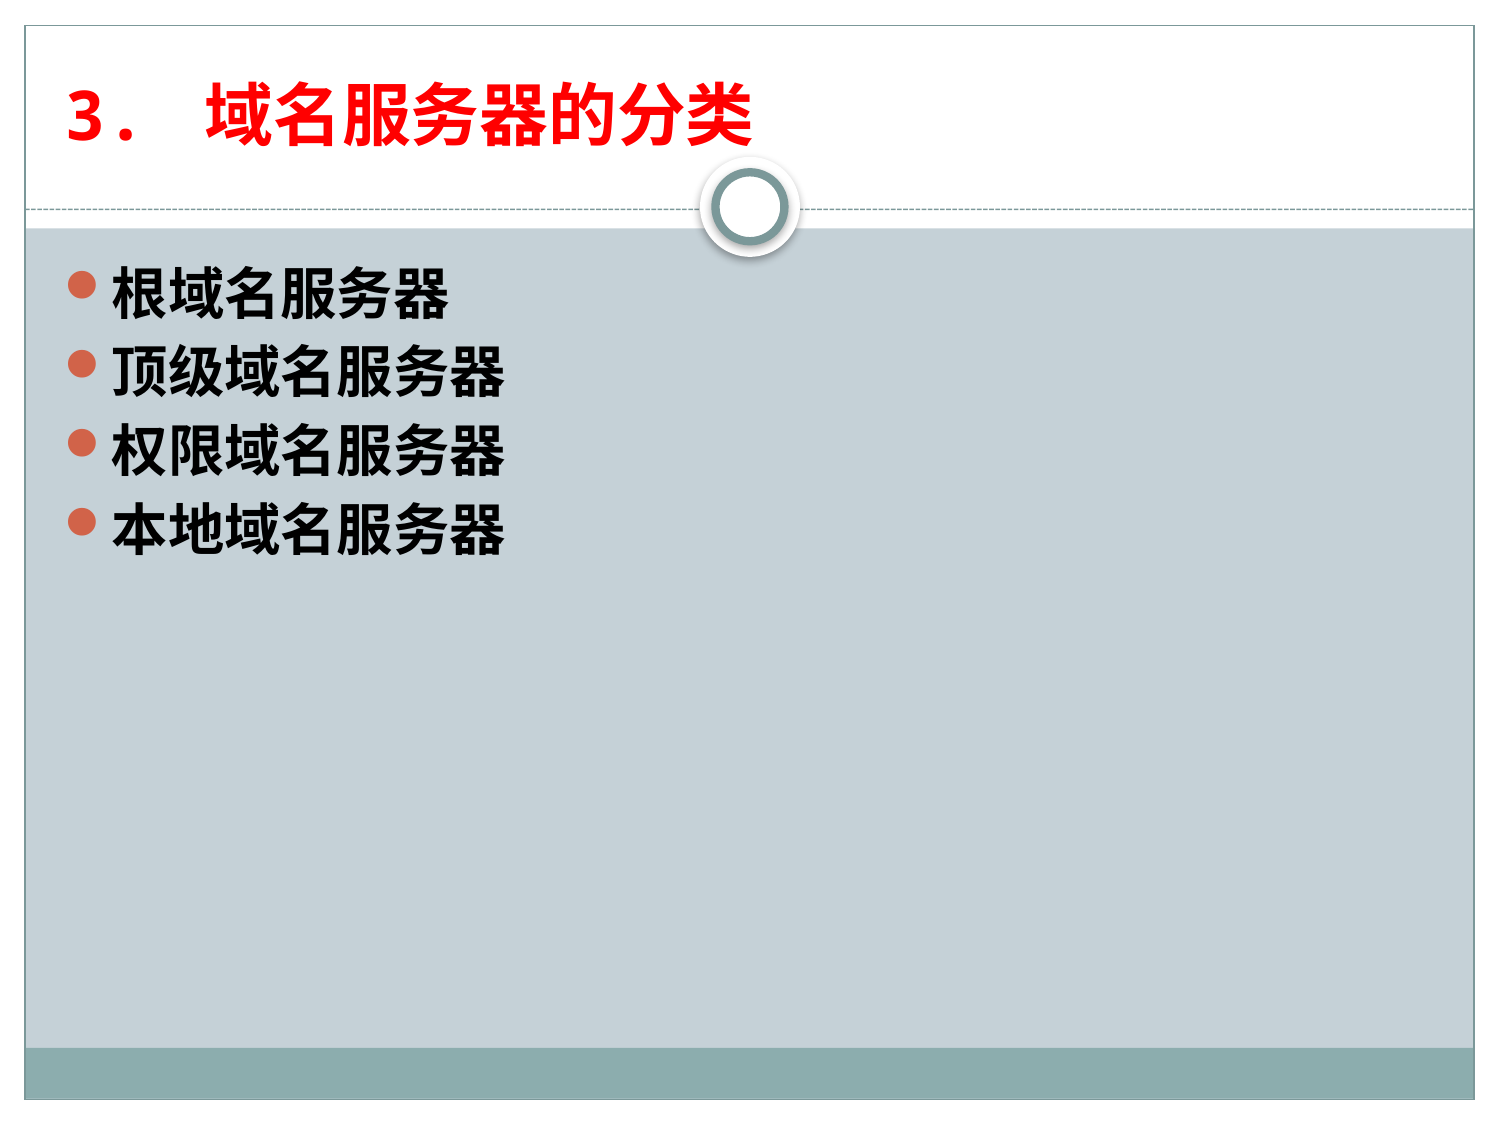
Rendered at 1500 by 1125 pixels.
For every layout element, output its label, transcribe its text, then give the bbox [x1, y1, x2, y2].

title 3. 域名服务器的分类 [49, 37, 1450, 162]
list 根域名服务器 顶级域名服务器 权限域名服务器 本地域名服务器 [49, 250, 1445, 1001]
